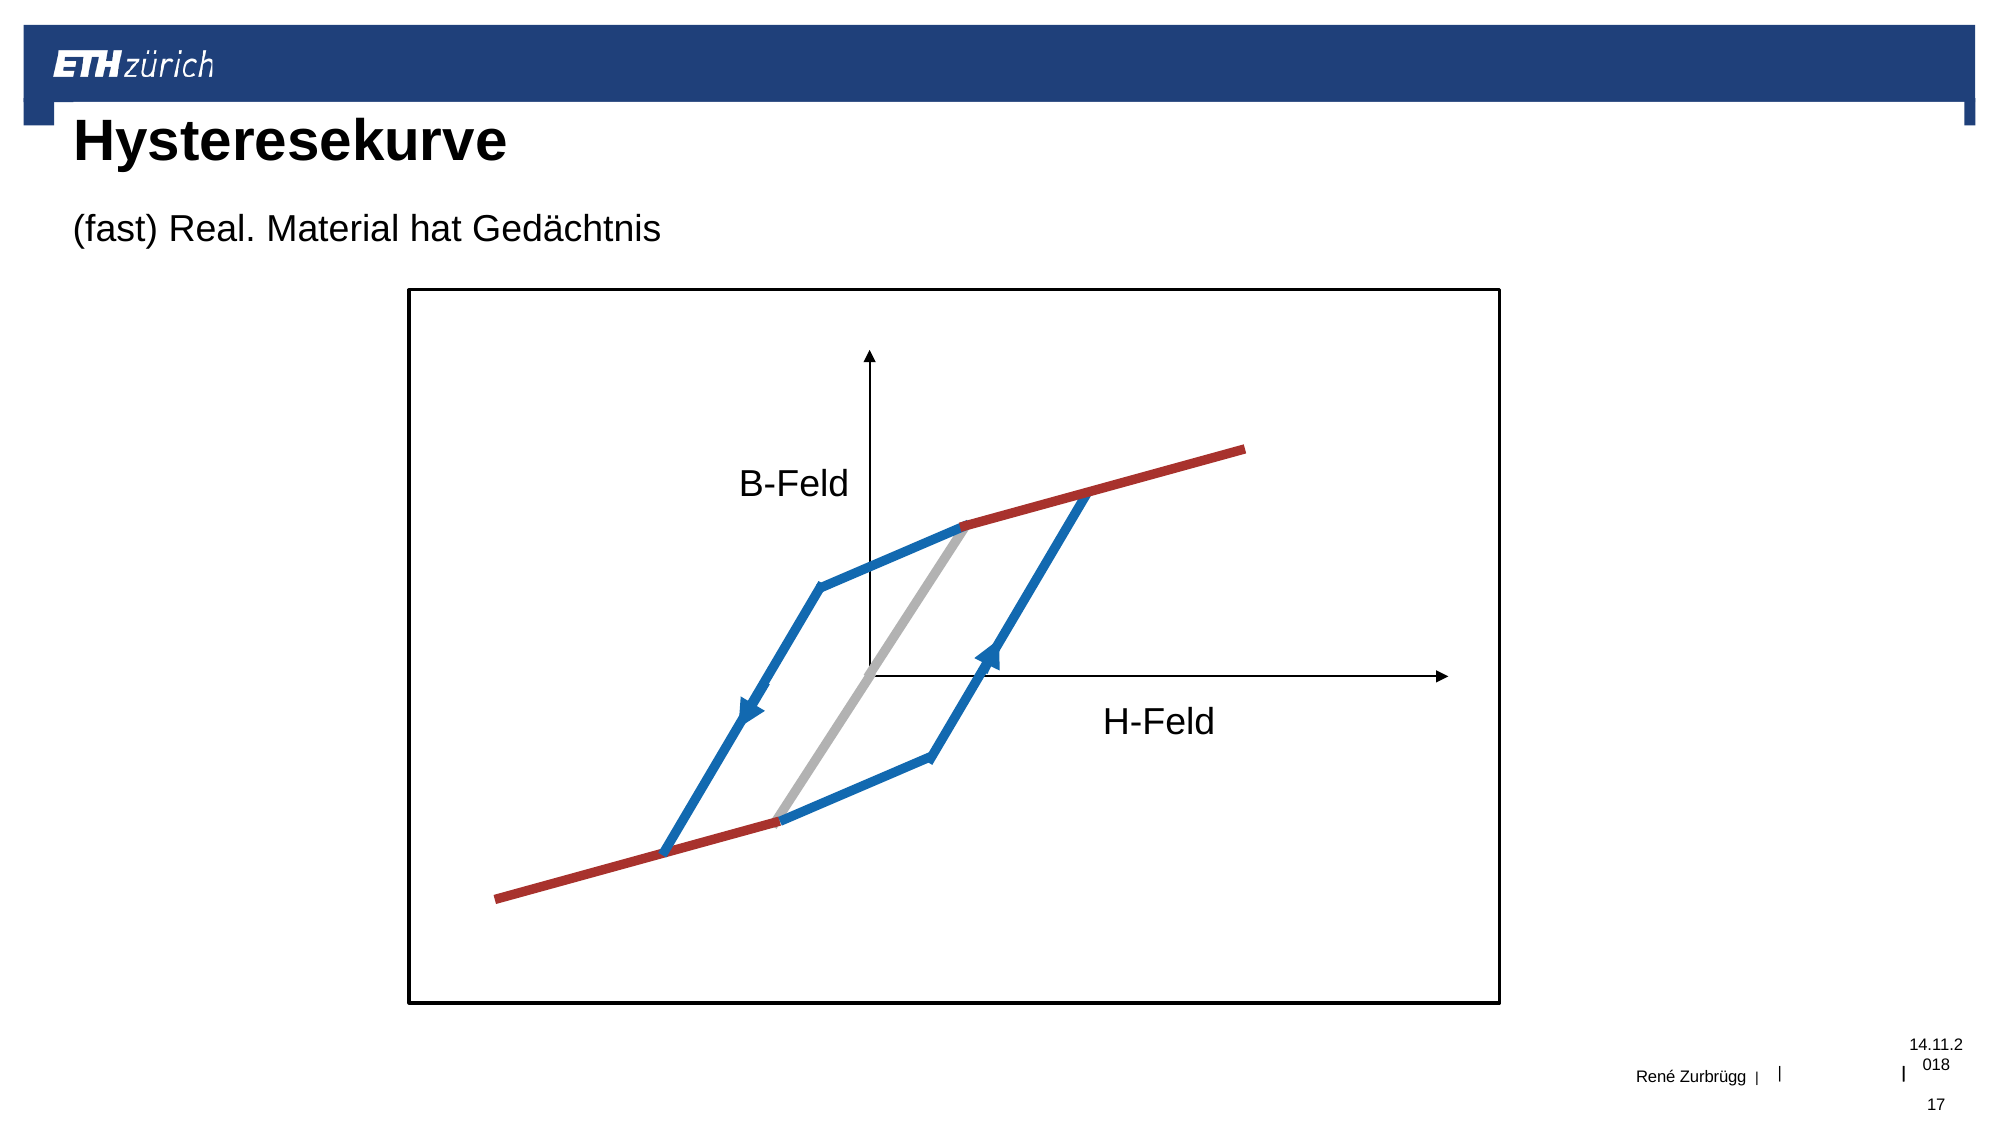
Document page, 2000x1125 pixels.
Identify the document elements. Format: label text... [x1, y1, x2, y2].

title Hysteresekurve [73, 101, 1965, 262]
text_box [664, 587, 821, 852]
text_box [822, 525, 925, 588]
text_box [783, 758, 927, 820]
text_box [825, 676, 870, 756]
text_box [964, 449, 1241, 527]
footer René Zurbrügg | [999, 745, 1759, 1125]
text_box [499, 822, 776, 899]
text_box [407, 288, 1502, 1005]
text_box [738, 685, 764, 729]
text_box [930, 494, 1087, 759]
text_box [984, 638, 1000, 668]
text_box (fast) Real. Material hat Gedächtnis [57, 196, 677, 257]
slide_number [1906, 746, 1965, 1125]
text_box | [1899, 1060, 1906, 1082]
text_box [869, 594, 925, 674]
